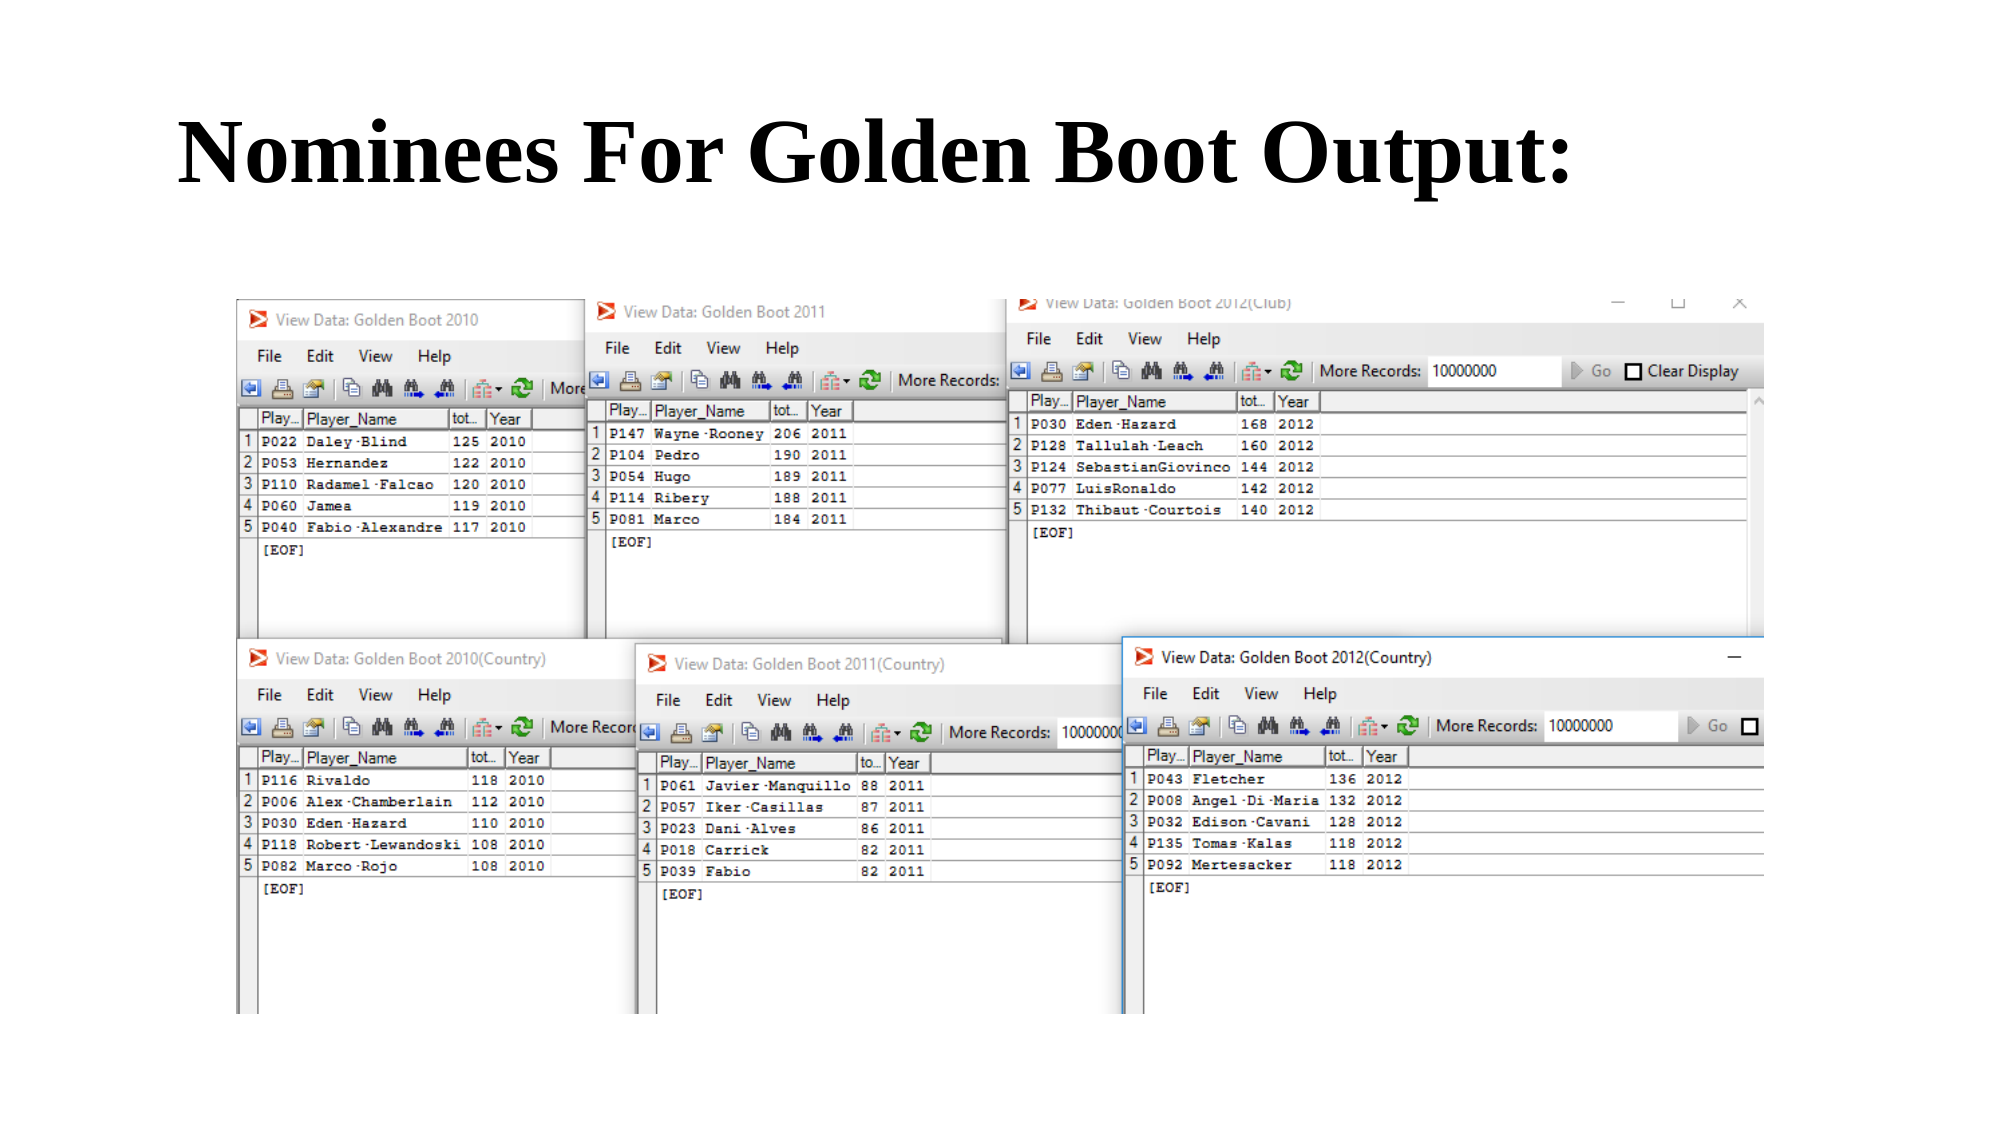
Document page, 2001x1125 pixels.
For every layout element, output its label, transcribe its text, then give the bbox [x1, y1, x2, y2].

title Nominees For Golden Boot Output: [162, 43, 1888, 262]
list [236, 299, 1764, 1014]
